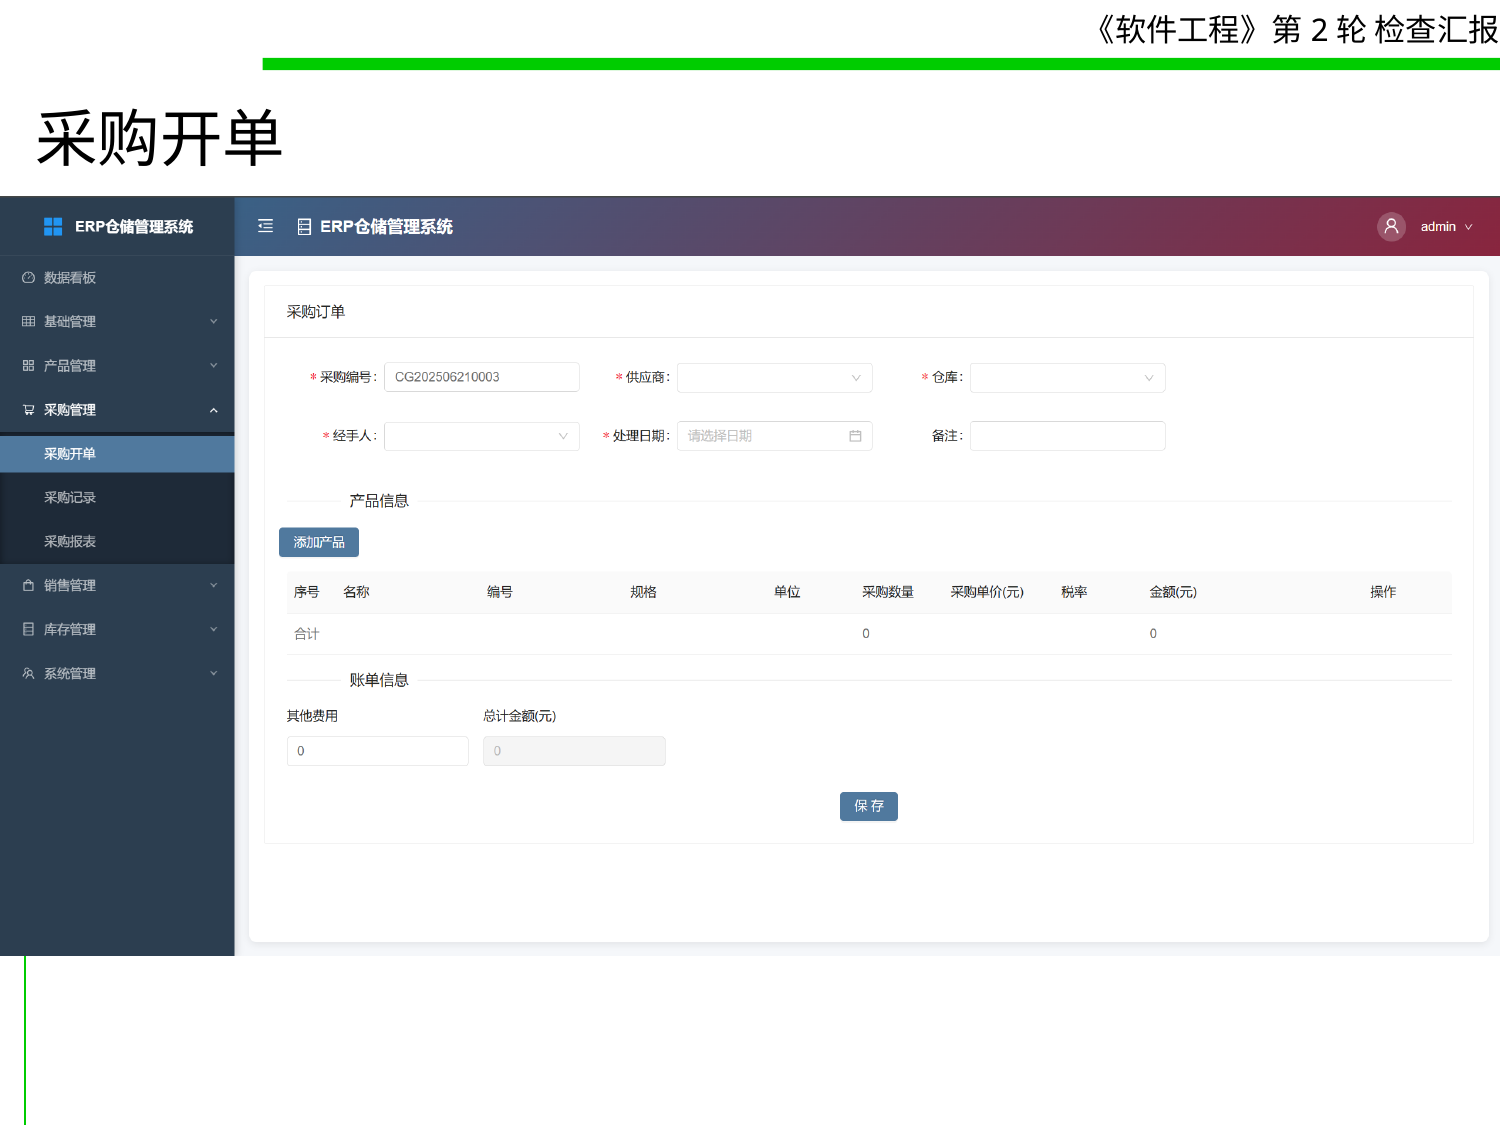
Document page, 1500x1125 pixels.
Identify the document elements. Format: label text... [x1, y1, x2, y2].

title 采购开单 [20, 83, 1415, 190]
picture [0, 195, 1500, 956]
